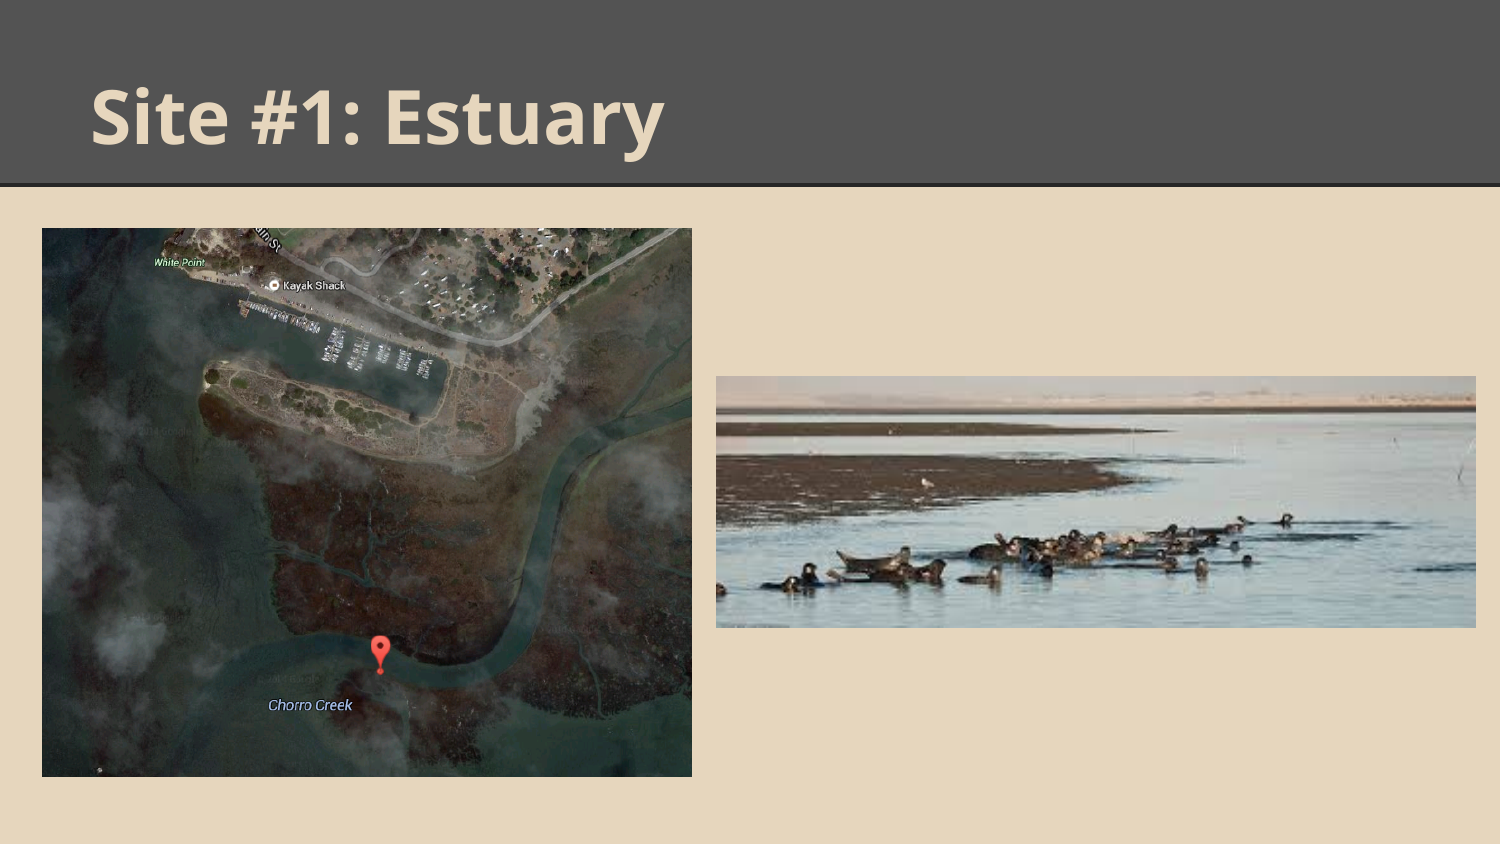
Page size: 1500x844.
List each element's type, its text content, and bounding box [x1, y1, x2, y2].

picture [42, 228, 693, 777]
title Site #1: Estuary [75, 33, 1425, 175]
picture [716, 376, 1476, 629]
